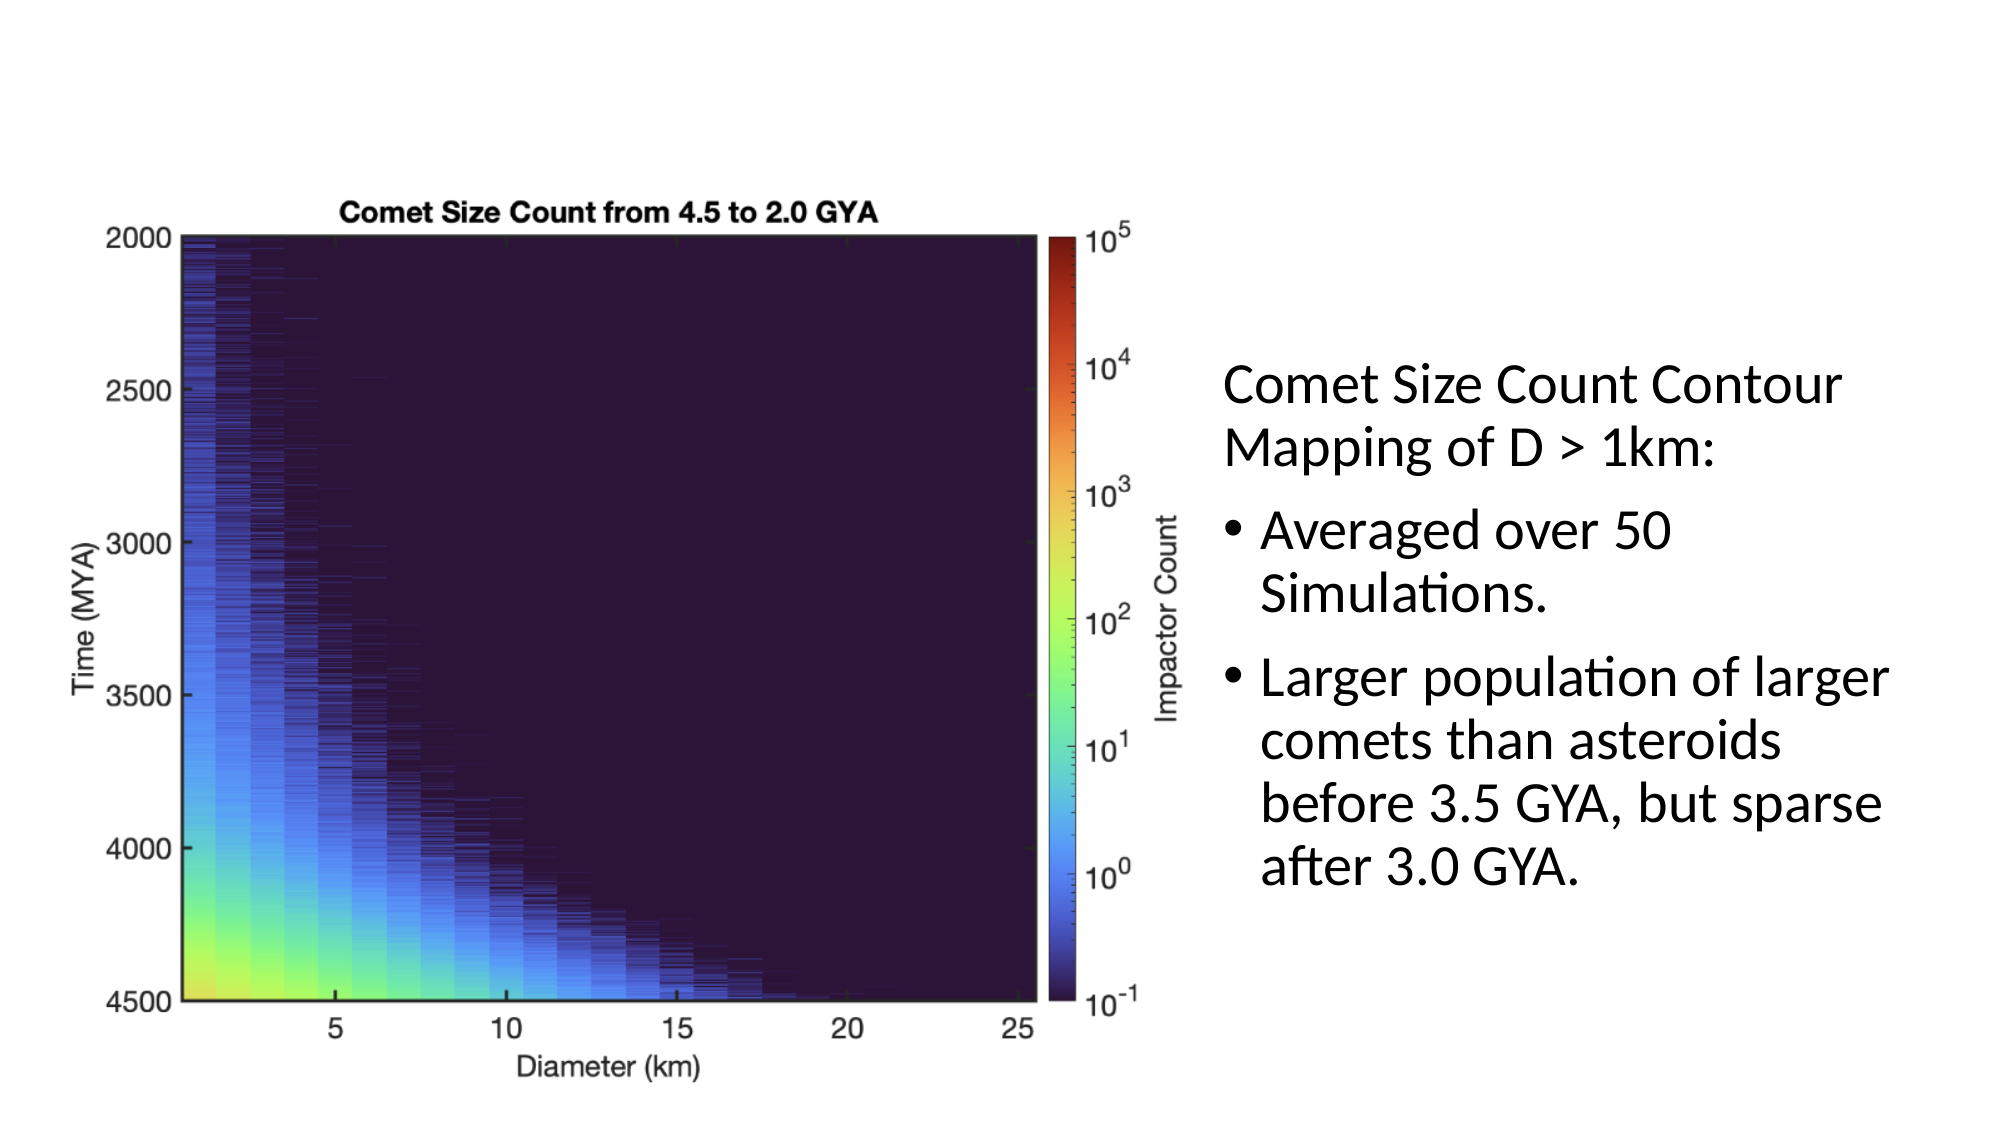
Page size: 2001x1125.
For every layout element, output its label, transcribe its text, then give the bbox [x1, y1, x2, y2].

picture [38, 168, 1209, 1106]
text_box Comet Size Count Contour Mapping of D > 1km: Averaged over 50 Simulations. Larger population of larger comets than asteroids before 3.5 GYA, but sparse after 3.0 GYA. [1209, 345, 1933, 1060]
